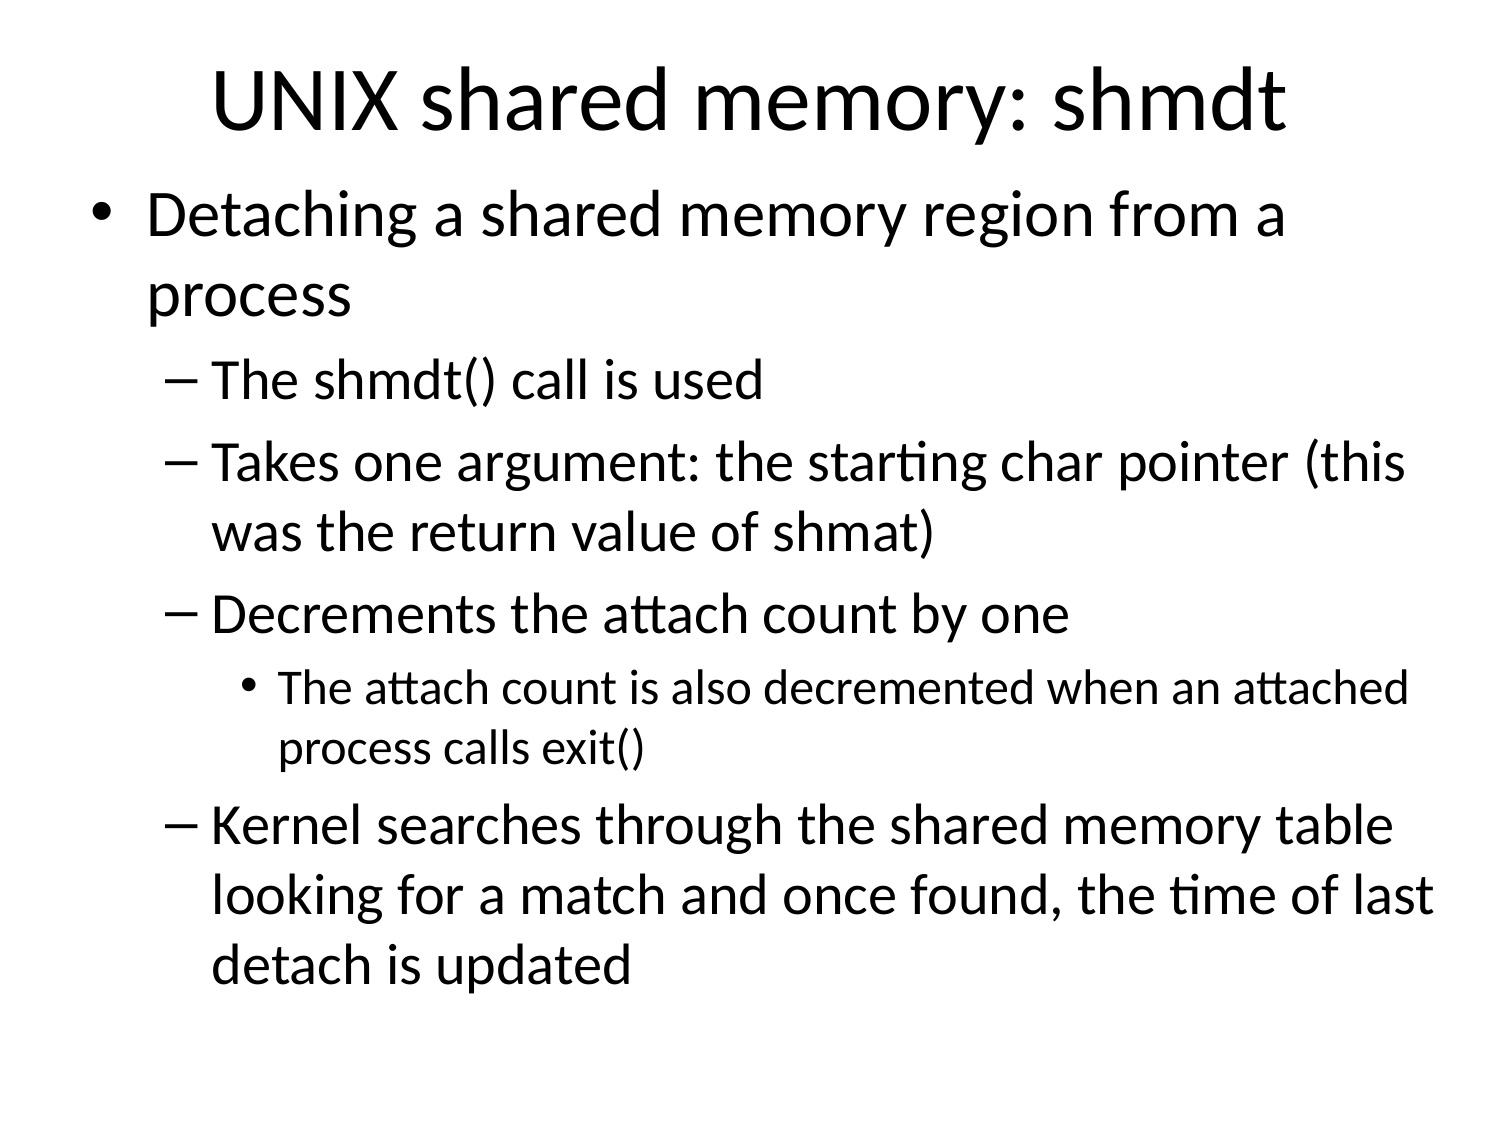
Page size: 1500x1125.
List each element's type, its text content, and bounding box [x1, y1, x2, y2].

list Detaching a shared memory region from a process The shmdt() call is used Takes one argument: the starting char pointer (this was the return value of shmat) Decrements the attach count by one The attach count is also decremented when an attached process calls exit() Kernel searches through the shared memory table looking for a match and once found, the time of last detach is updated [75, 162, 1500, 1125]
title UNIX shared memory: shmdt [75, 0, 1425, 162]
